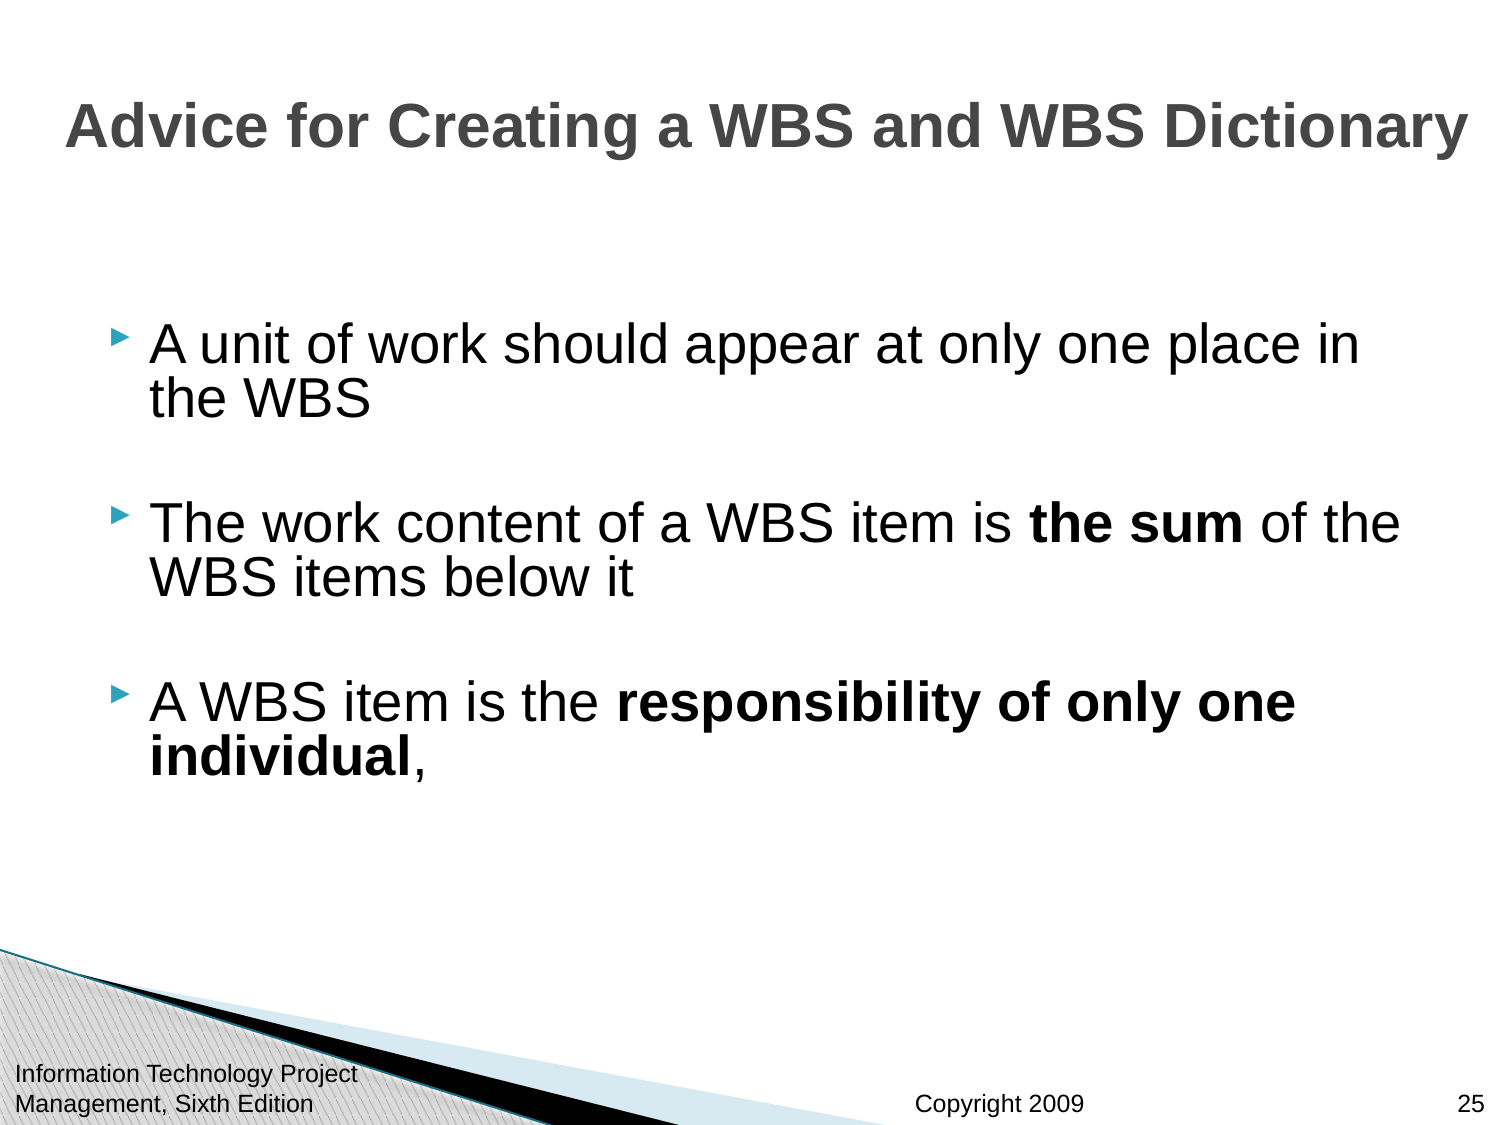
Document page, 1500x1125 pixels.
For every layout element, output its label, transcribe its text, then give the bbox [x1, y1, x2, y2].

title Advice for Creating a WBS and WBS Dictionary [50, 75, 1500, 171]
list A unit of work should appear at only one place in the WBS The work content of a WBS item is the sum of the WBS items below it A WBS item is the responsibility of only one individual, [75, 237, 1463, 974]
footer Information Technology Project Management, Sixth Edition [0, 1065, 425, 1125]
slide_number 25 [1408, 1065, 1500, 1125]
